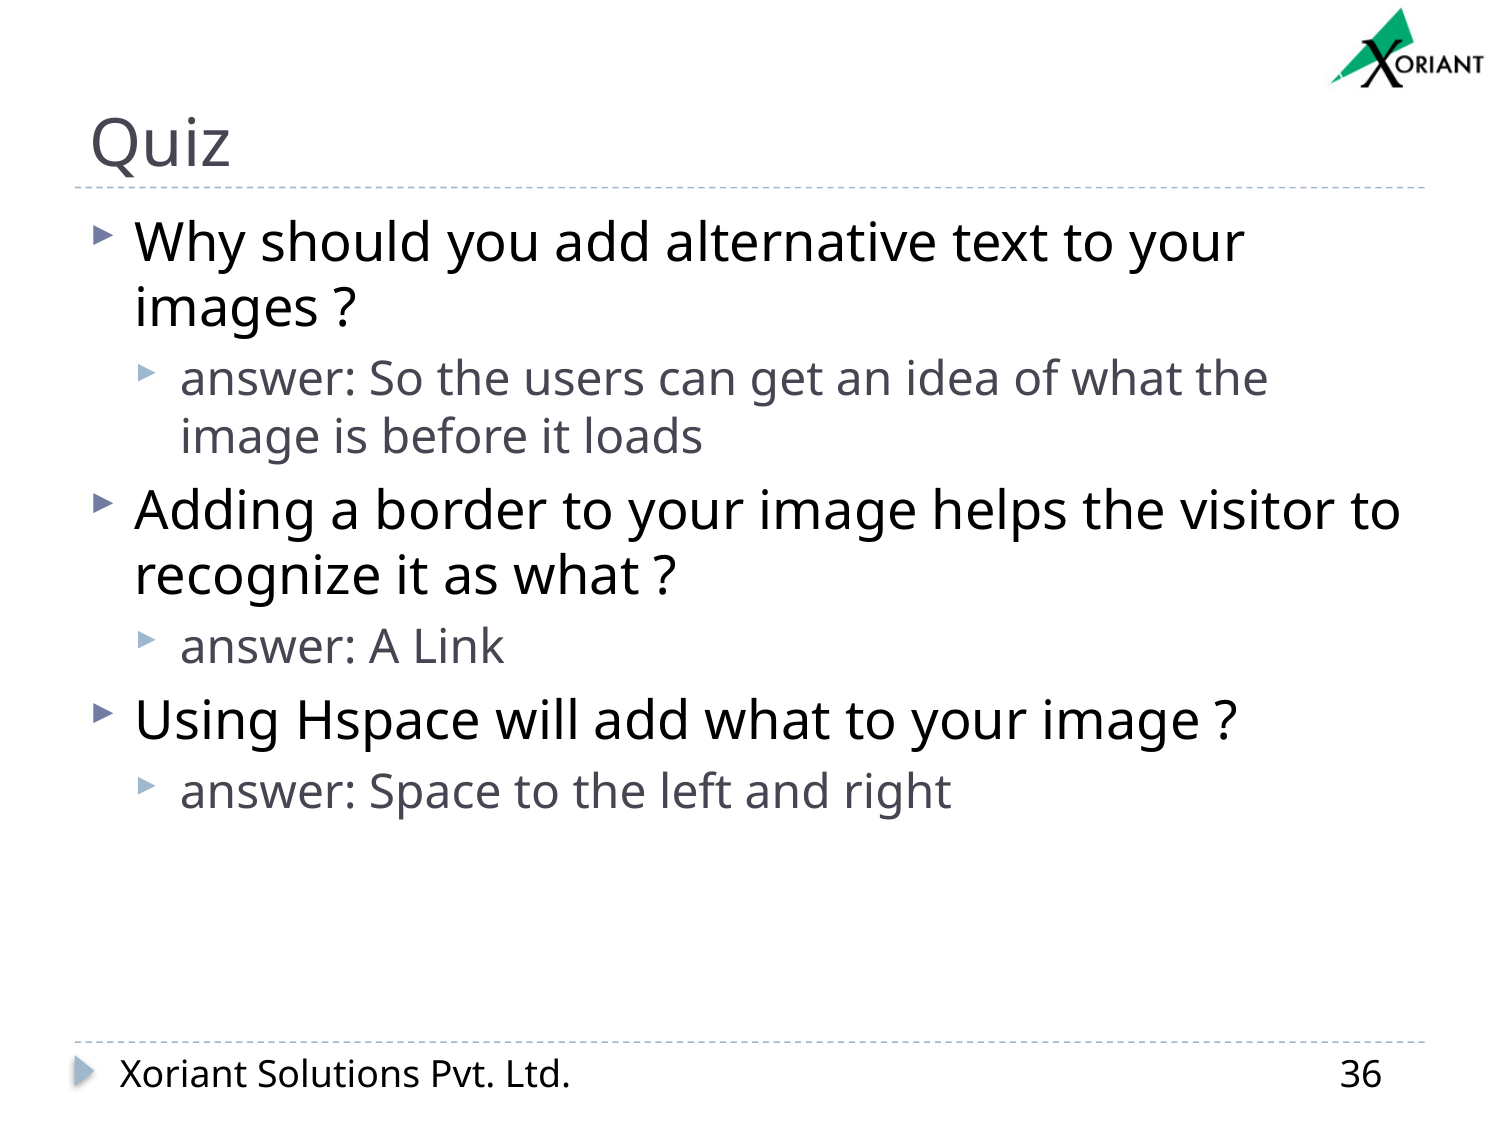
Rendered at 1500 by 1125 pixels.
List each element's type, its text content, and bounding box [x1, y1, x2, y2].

footer Xoriant Solutions Pvt. Ltd. [105, 1042, 675, 1103]
title Quiz [75, 24, 1425, 188]
picture [1325, 0, 1500, 91]
list Why should you add alternative text to your images ? answer: So the users can get an idea of what the image is before it loads Adding a border to your image helps the visitor to recognize it as what ? answer: A Link Using Hspace will add what to your image ? answer: Space to the left and right [75, 200, 1425, 1010]
slide_number 36 [1325, 1042, 1425, 1103]
